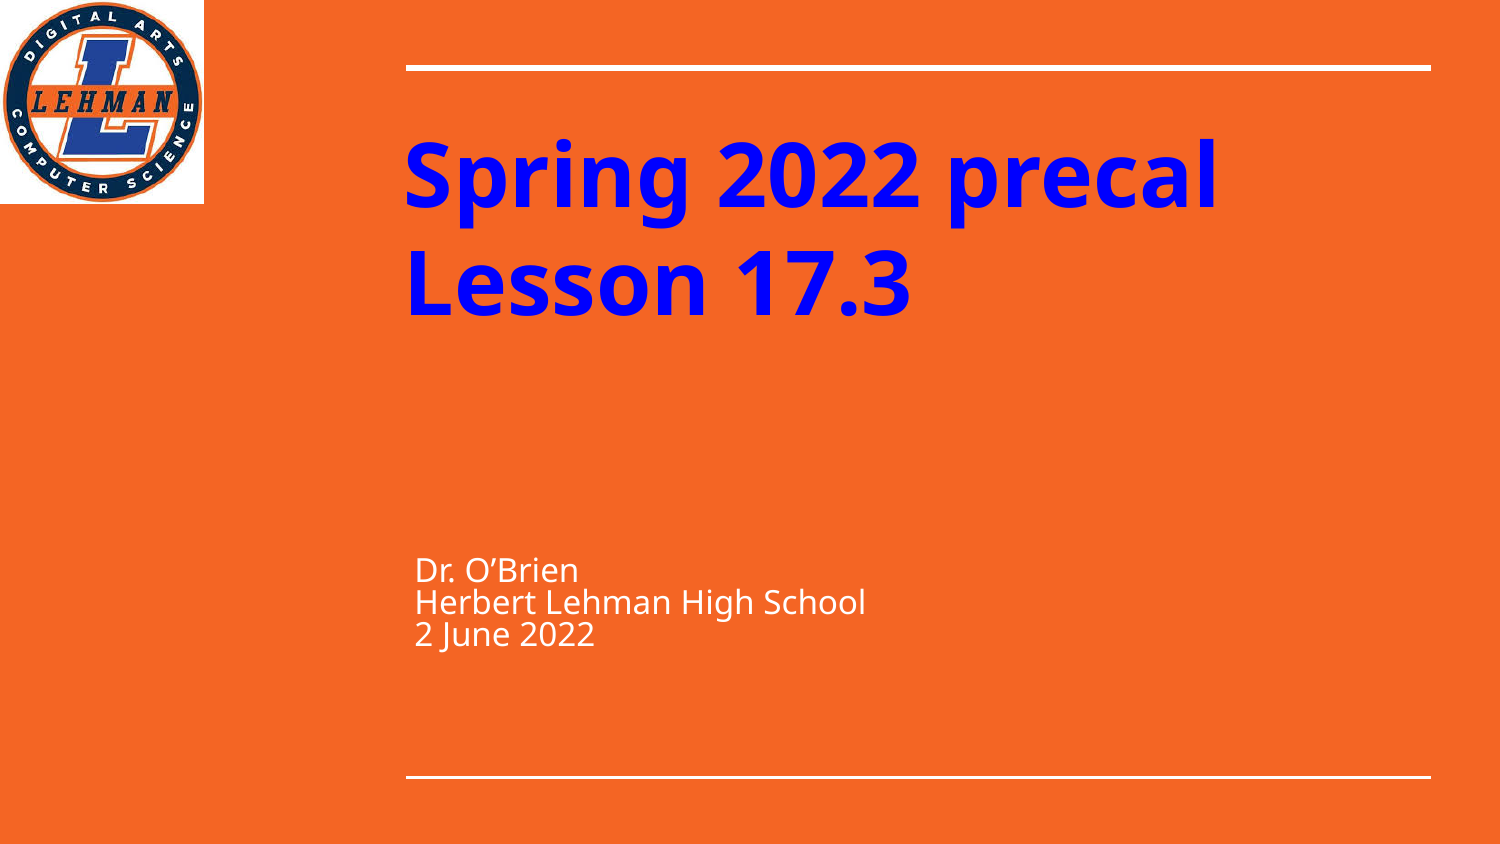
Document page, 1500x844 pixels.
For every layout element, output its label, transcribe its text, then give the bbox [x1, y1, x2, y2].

title Spring 2022 precal Lesson 17.3 [388, 102, 1429, 357]
picture [0, 0, 204, 204]
subtitle Dr. O’Brien Herbert Lehman High School 2 June 2022 [398, 463, 1439, 669]
